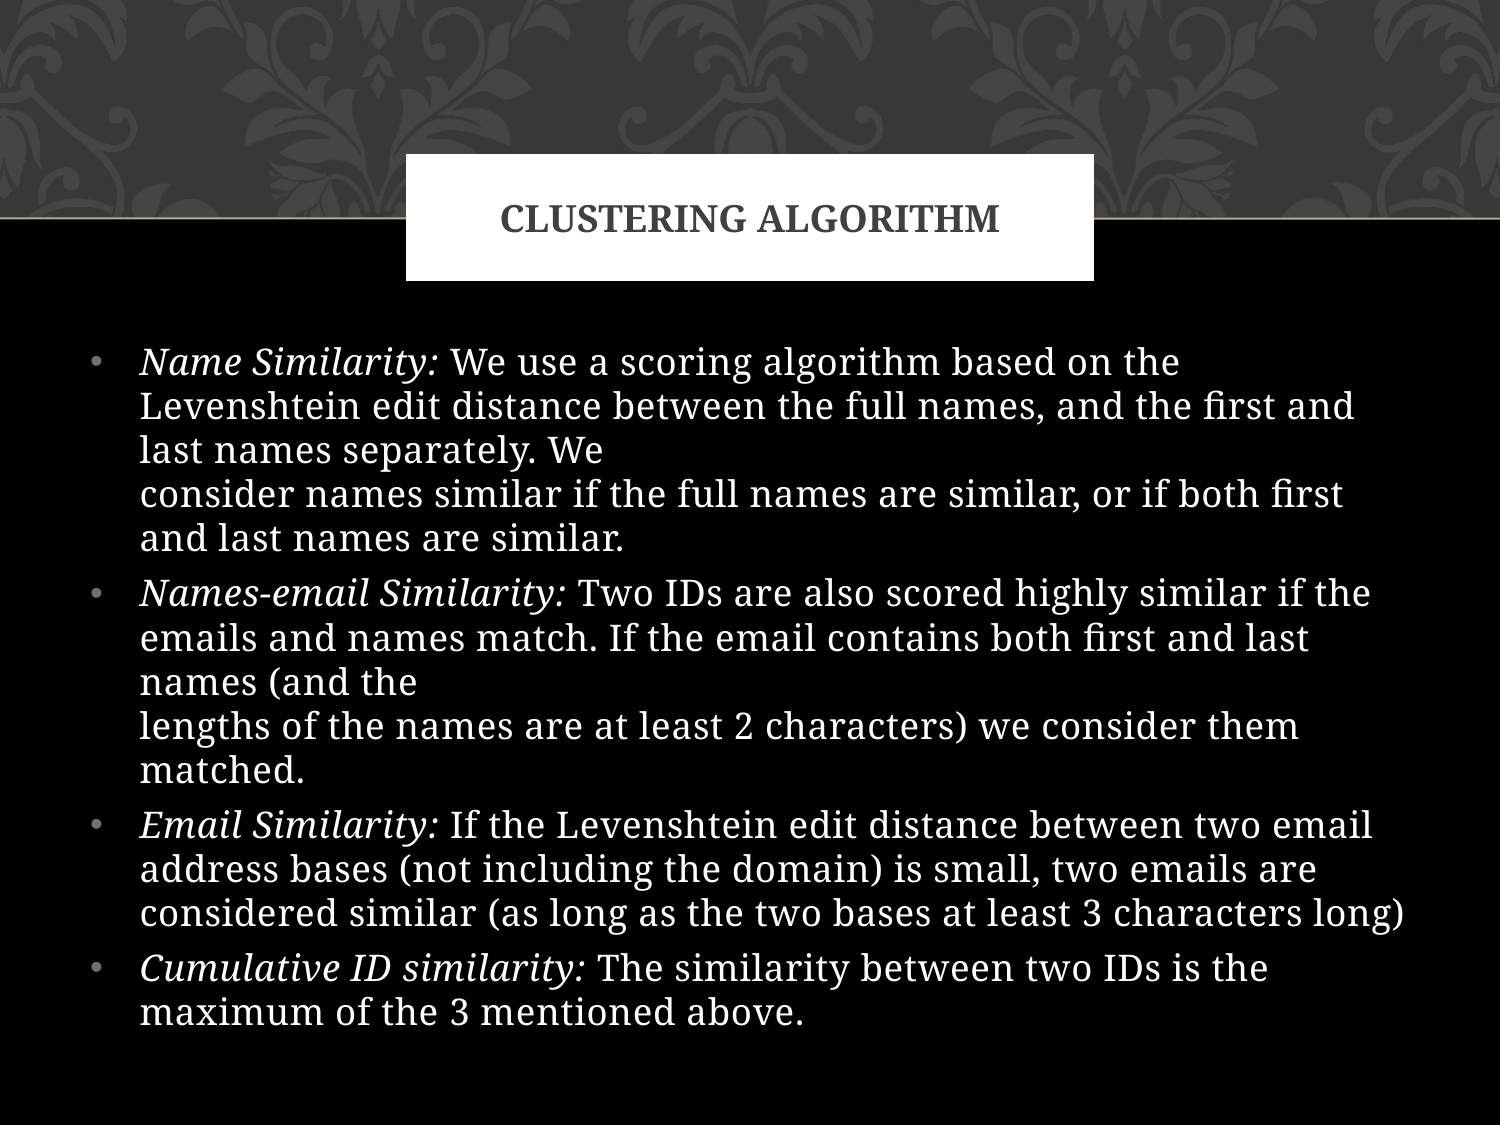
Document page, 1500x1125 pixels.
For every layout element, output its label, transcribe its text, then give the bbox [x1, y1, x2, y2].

title Clustering Algorithm [406, 154, 1094, 281]
list Name Similarity: We use a scoring algorithm based on the Levenshtein edit distance between the full names, and the first and last names separately. We consider names similar if the full names are similar, or if both first and last names are similar. Names-email Similarity: Two IDs are also scored highly similar if the emails and names match. If the email contains both first and last names (and the lengths of the names are at least 2 characters) we consider them matched. Email Similarity: If the Levenshtein edit distance between two email address bases (not including the domain) is small, two emails are considered similar (as long as the two bases at least 3 characters long) Cumulative ID similarity: The similarity between two IDs is the maximum of the 3 mentioned above. [75, 331, 1425, 1050]
